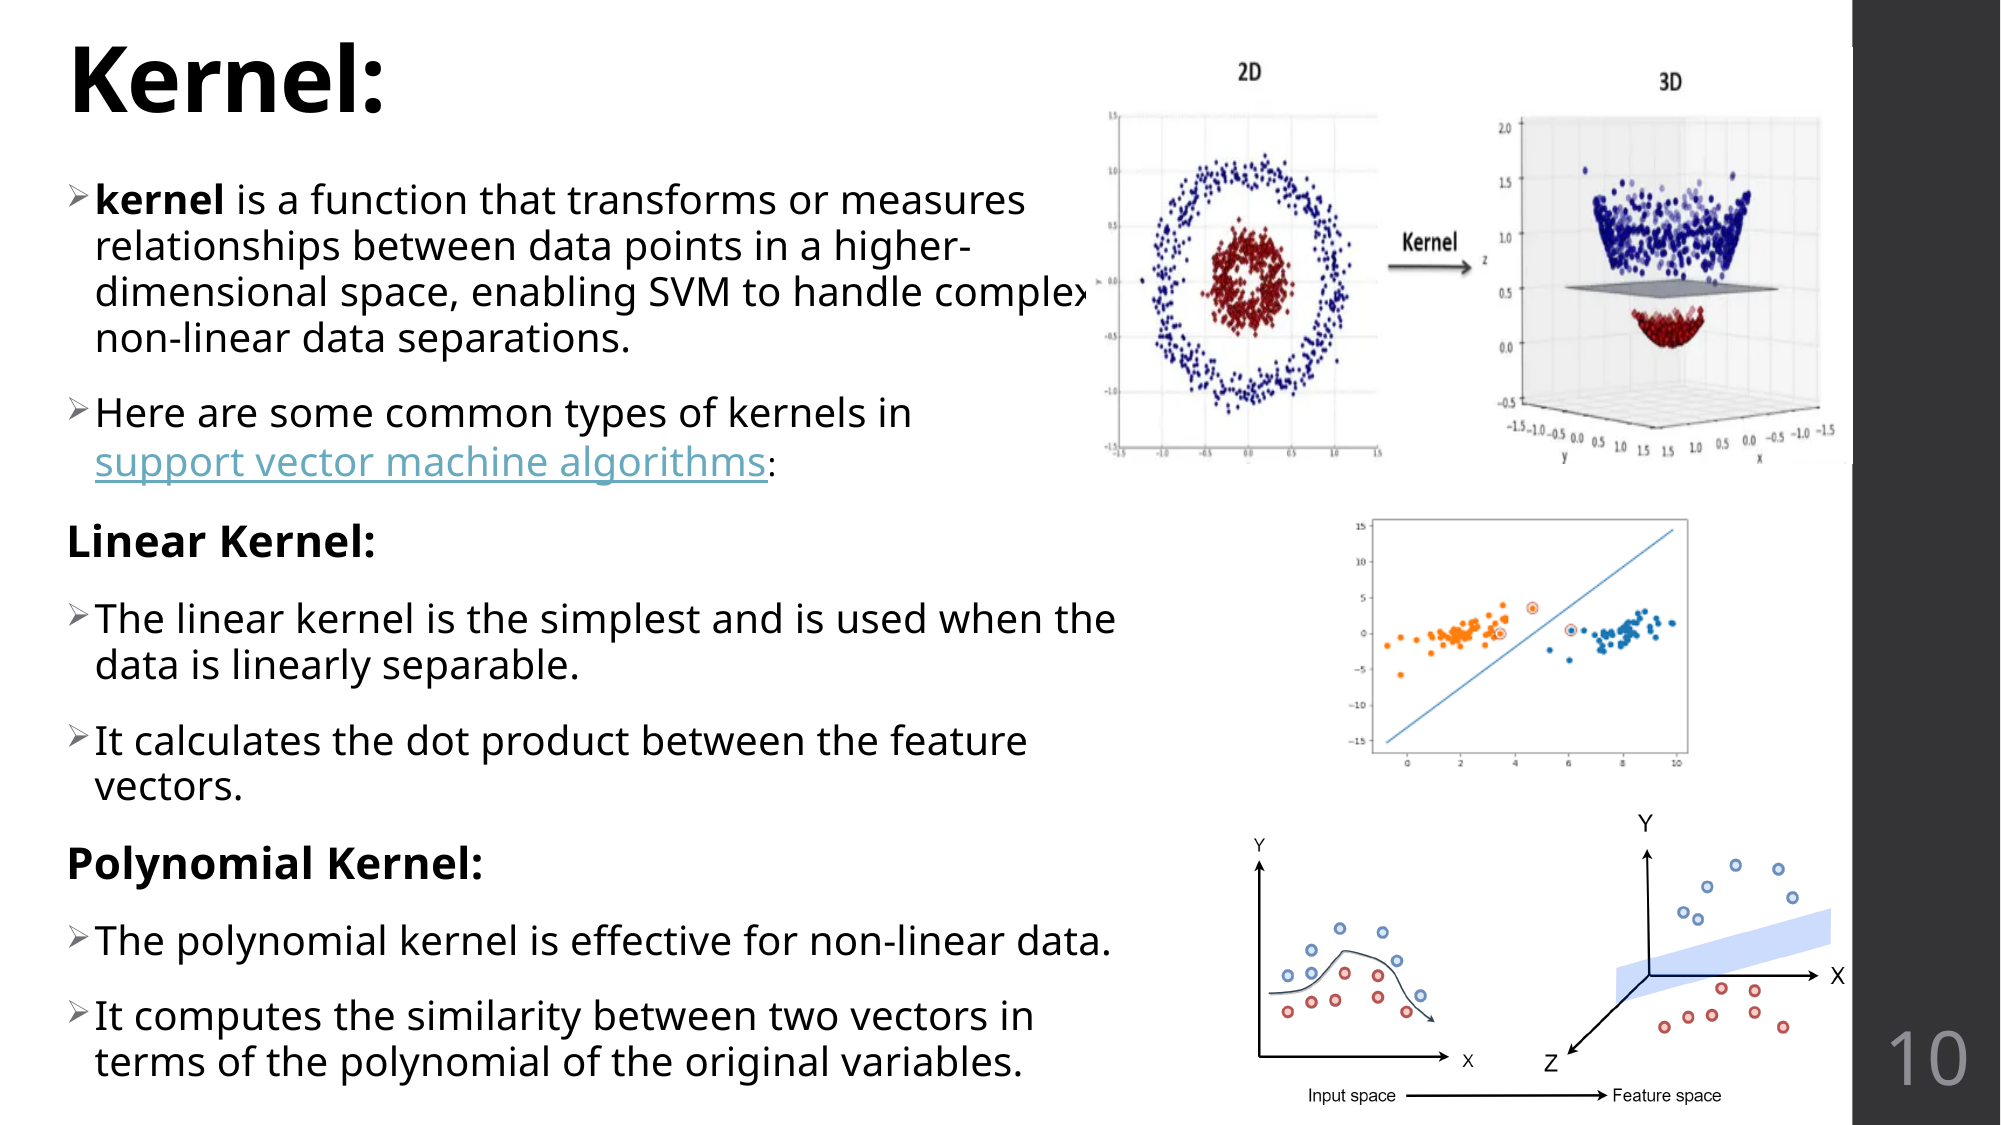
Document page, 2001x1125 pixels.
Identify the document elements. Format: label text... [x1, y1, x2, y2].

slide_number 10 [1858, 1012, 2000, 1110]
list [1086, 47, 1853, 464]
picture [1322, 483, 1728, 787]
picture [1247, 806, 1852, 1111]
title Kernel: [52, 39, 1550, 140]
list kernel is a function that transforms or measures relationships between data points in a higher-dimensional space, enabling SVM to handle complex, non-linear data separations. Here are some common types of kernels in support vector machine algorithms: Linear Kernel: The linear kernel is the simplest and is used when the data is linearly separable. It calculates the dot product between the feature vectors. Polynomial Kernel: The polynomial kernel is effective for non-linear data. It computes the similarity between two vectors in terms of the polynomial of the original variables. [51, 170, 1141, 1110]
